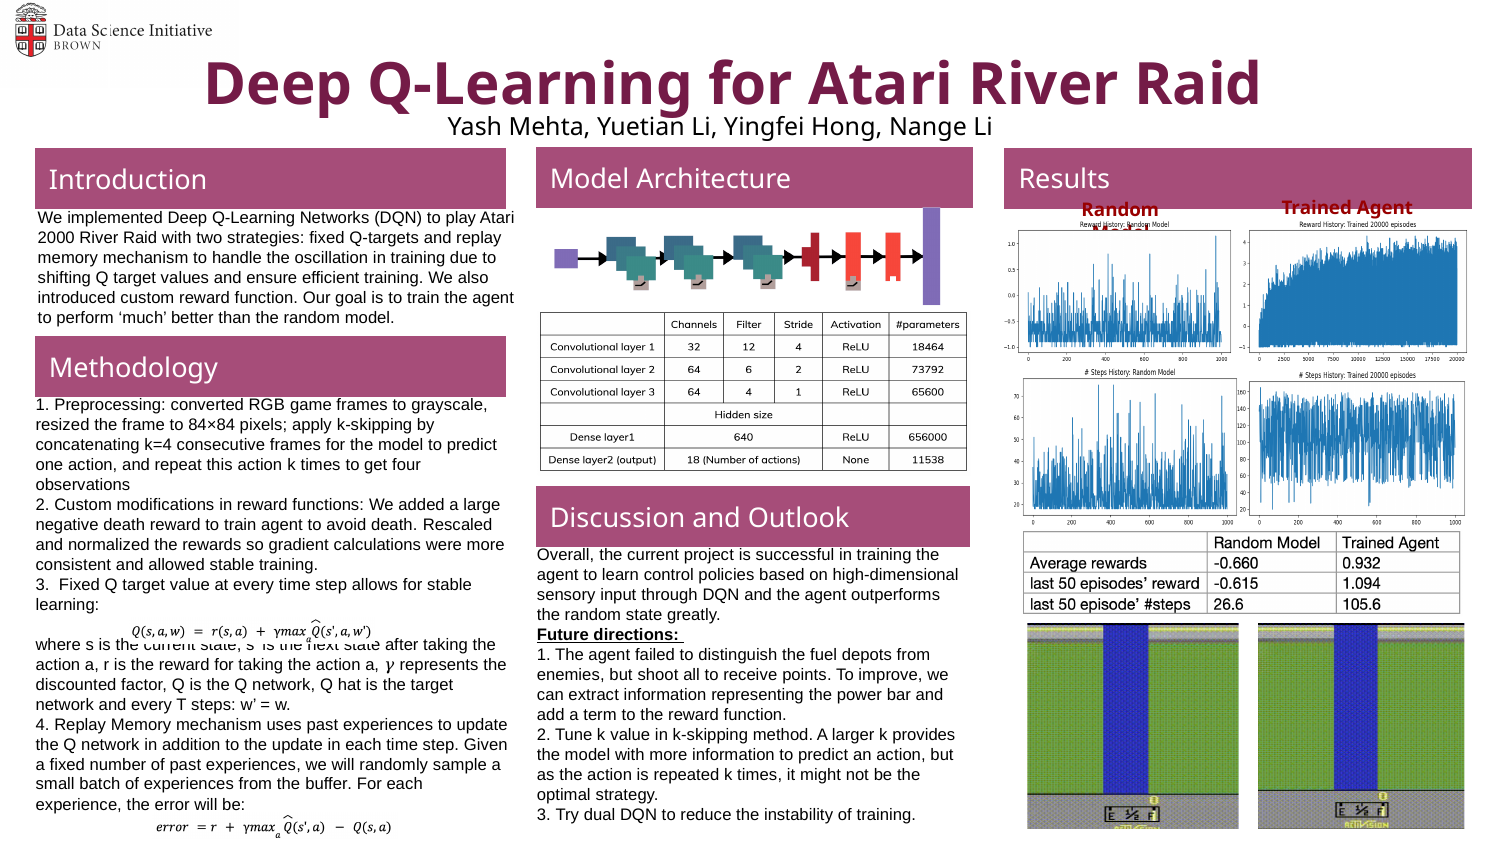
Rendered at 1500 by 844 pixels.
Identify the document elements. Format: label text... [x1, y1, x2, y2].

picture [129, 617, 376, 644]
picture [537, 192, 972, 476]
text_box Methodology [33, 342, 508, 379]
picture [1257, 623, 1465, 829]
picture [999, 216, 1470, 617]
text_box Introduction [33, 147, 508, 192]
text_box Deep Q-Learning for Atari River Raid [108, 0, 1358, 132]
picture [151, 812, 398, 839]
text_box We implemented Deep Q-Learning Networks (DQN) to play Atari 2000 River Raid with two strategies: fixed Q-targets and replay memory mechanism to handle the oscillation in training due to shifting Q target values and ensure efficient training. We also introduced custom reward function. Our goal is to train the agent to perform ‘much’ better than the random model. [22, 192, 532, 342]
text_box Random Model [1035, 183, 1206, 215]
picture [1027, 623, 1239, 829]
text_box Discussion and Outlook [534, 485, 971, 529]
text_box Trained Agent [1220, 184, 1475, 230]
text_box Results [1003, 146, 1473, 210]
text_box 1. Preprocessing: converted RGB game frames to grayscale, resized the frame to 84×84 pixels; apply k-skipping by concatenating k=4 consecutive frames for the model to predict one action, and repeat this action k times to get four observations 2. Custom modifications in reward functions: We added a large negative death reward to train agent to avoid death. Rescaled and normalized the rewards so gradient calculations were more consistent and allowed stable training. 3. Fixed Q target value at every time step allows for stable learning: where s is the current state, s’ is the next state after taking the action a, r is the reward for taking the action a, 𝛾 represents the discounted factor, Q is the Q network, Q hat is the target network and every T steps: w’ = w. 4. Replay Memory mechanism uses past experiences to update the Q network in addition to the update in each time step. Given a fixed number of past experiences, we will randomly sample a small batch of experiences from the buffer. For each experience, the error will be: [20, 379, 530, 819]
text_box Overall, the current project is successful in training the agent to learn control policies based on high-dimensional sensory input through DQN and the agent outperforms the random state greatly. Future directions: 1. The agent failed to distinguish the fuel depots from enemies, but shoot all to receive points. To improve, we can extract information representing the power bar and add a term to the reward function. 2. Tune k value in k-skipping method. A larger k provides the model with more information to predict an action, but as the action is repeated k times, it might not be the optimal strategy. 3. Try dual DQN to reduce the instability of training. [521, 529, 976, 839]
text_box Yash Mehta, Yuetian Li, Yingfei Hong, Nange Li [355, 80, 1087, 156]
text_box Model Architecture [534, 146, 974, 210]
picture [0, 0, 240, 88]
